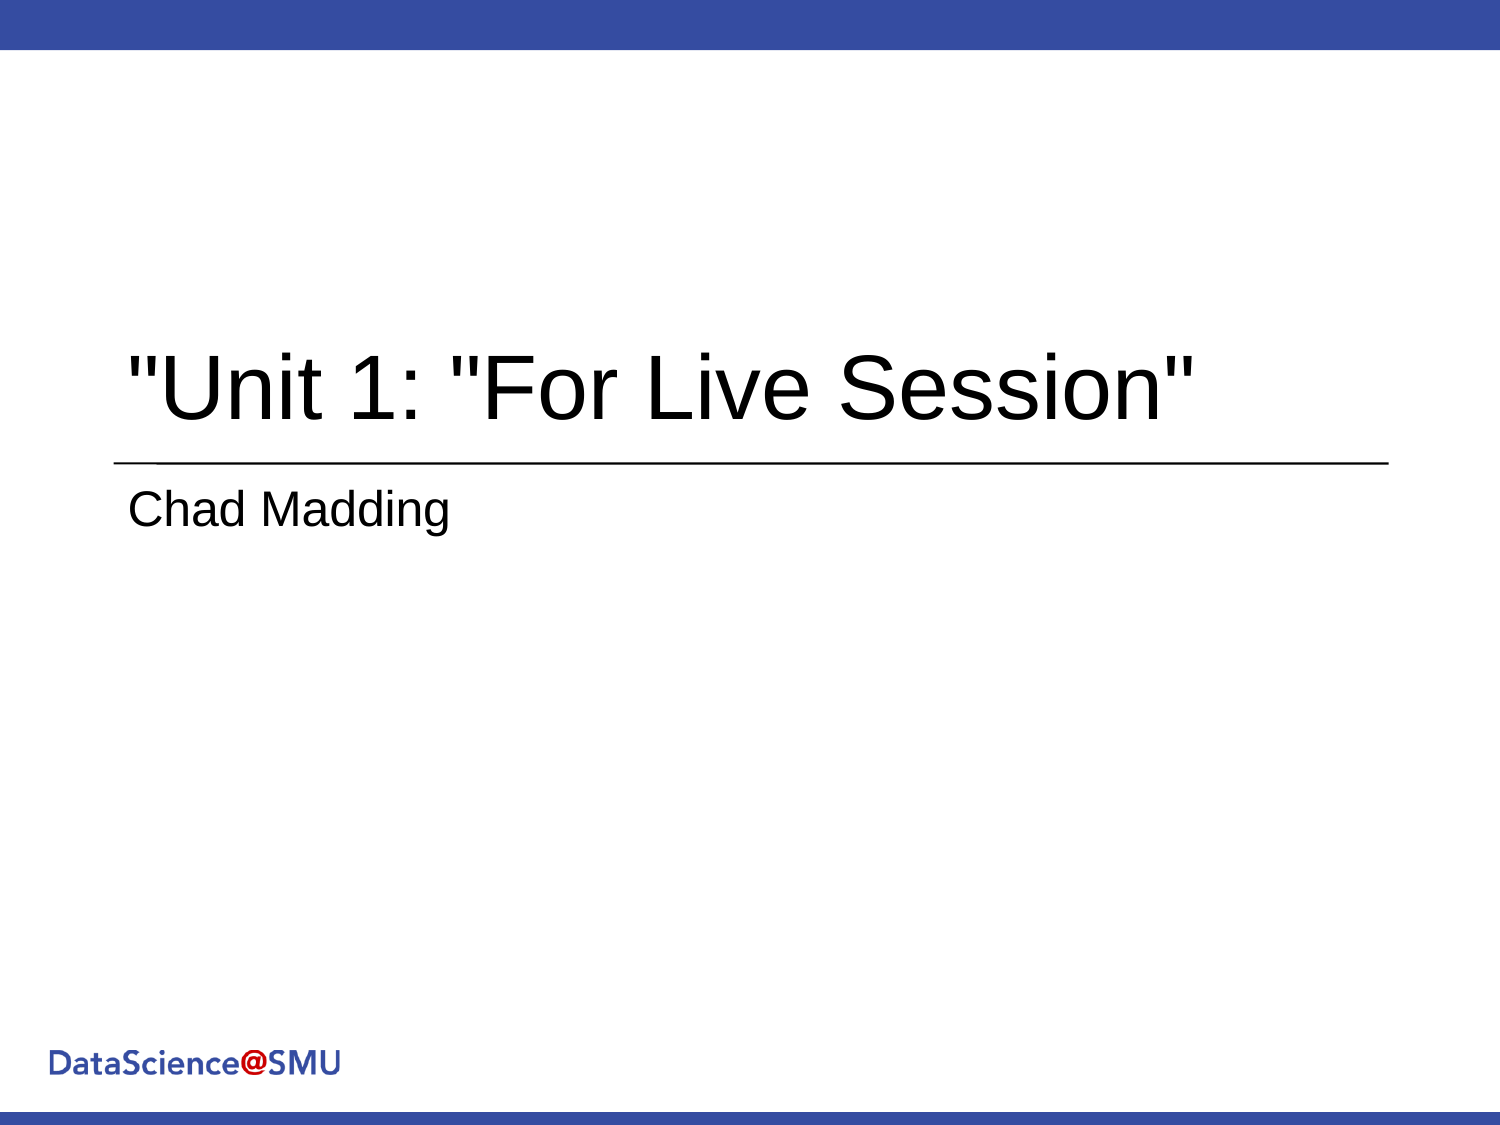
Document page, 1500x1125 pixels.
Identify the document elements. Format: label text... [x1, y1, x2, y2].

text_box Chad Madding [125, 474, 575, 537]
text_box [49, 1050, 340, 1075]
title "Unit 1: "For Live Session" [125, 326, 1338, 516]
